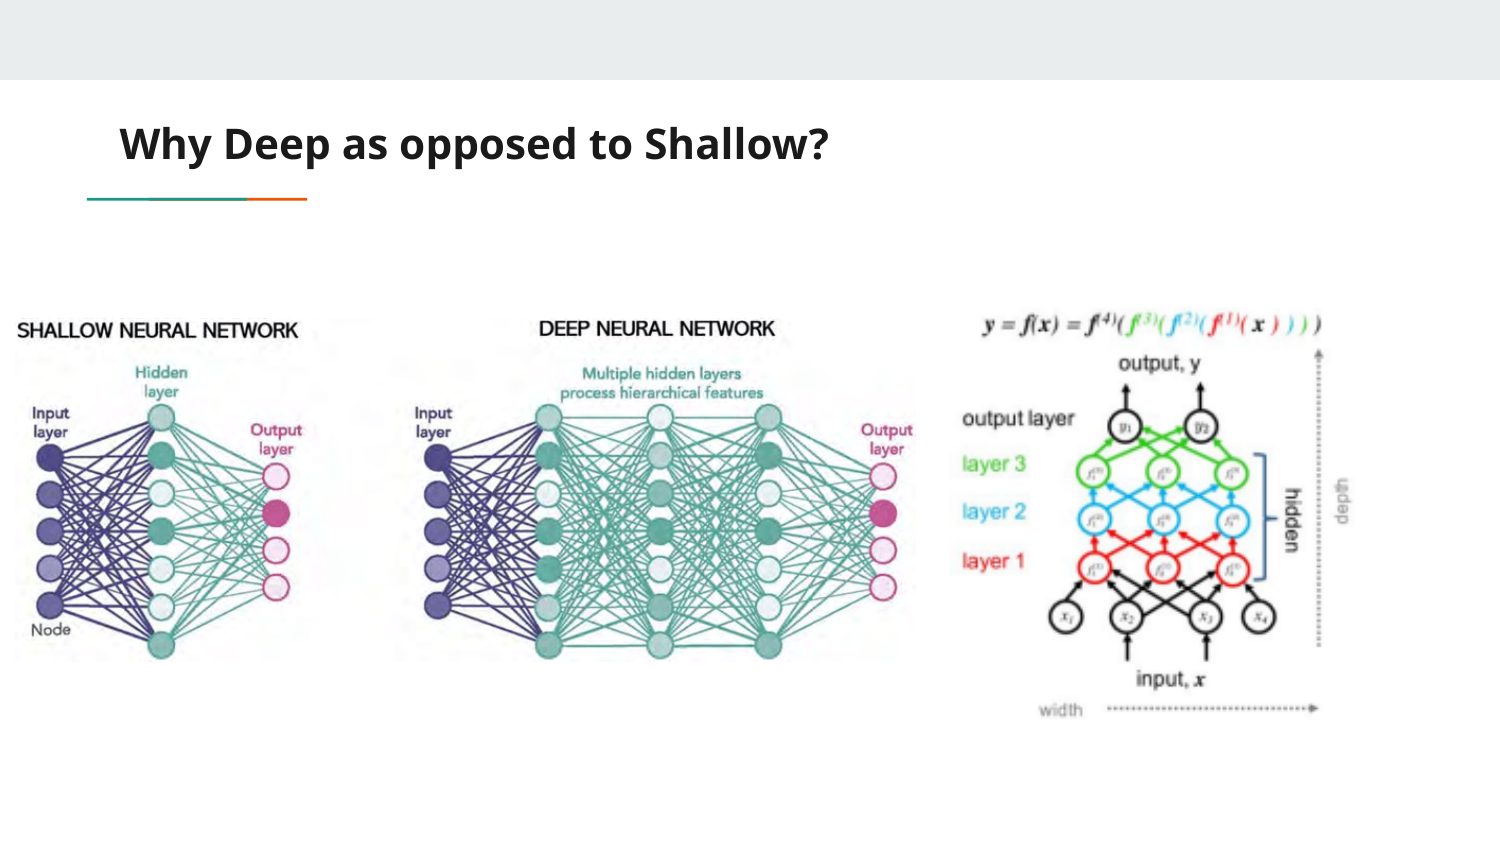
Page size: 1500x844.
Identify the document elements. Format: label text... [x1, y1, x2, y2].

picture [949, 307, 1357, 731]
picture [15, 318, 916, 662]
title Why Deep as opposed to Shallow? [104, 99, 1366, 188]
